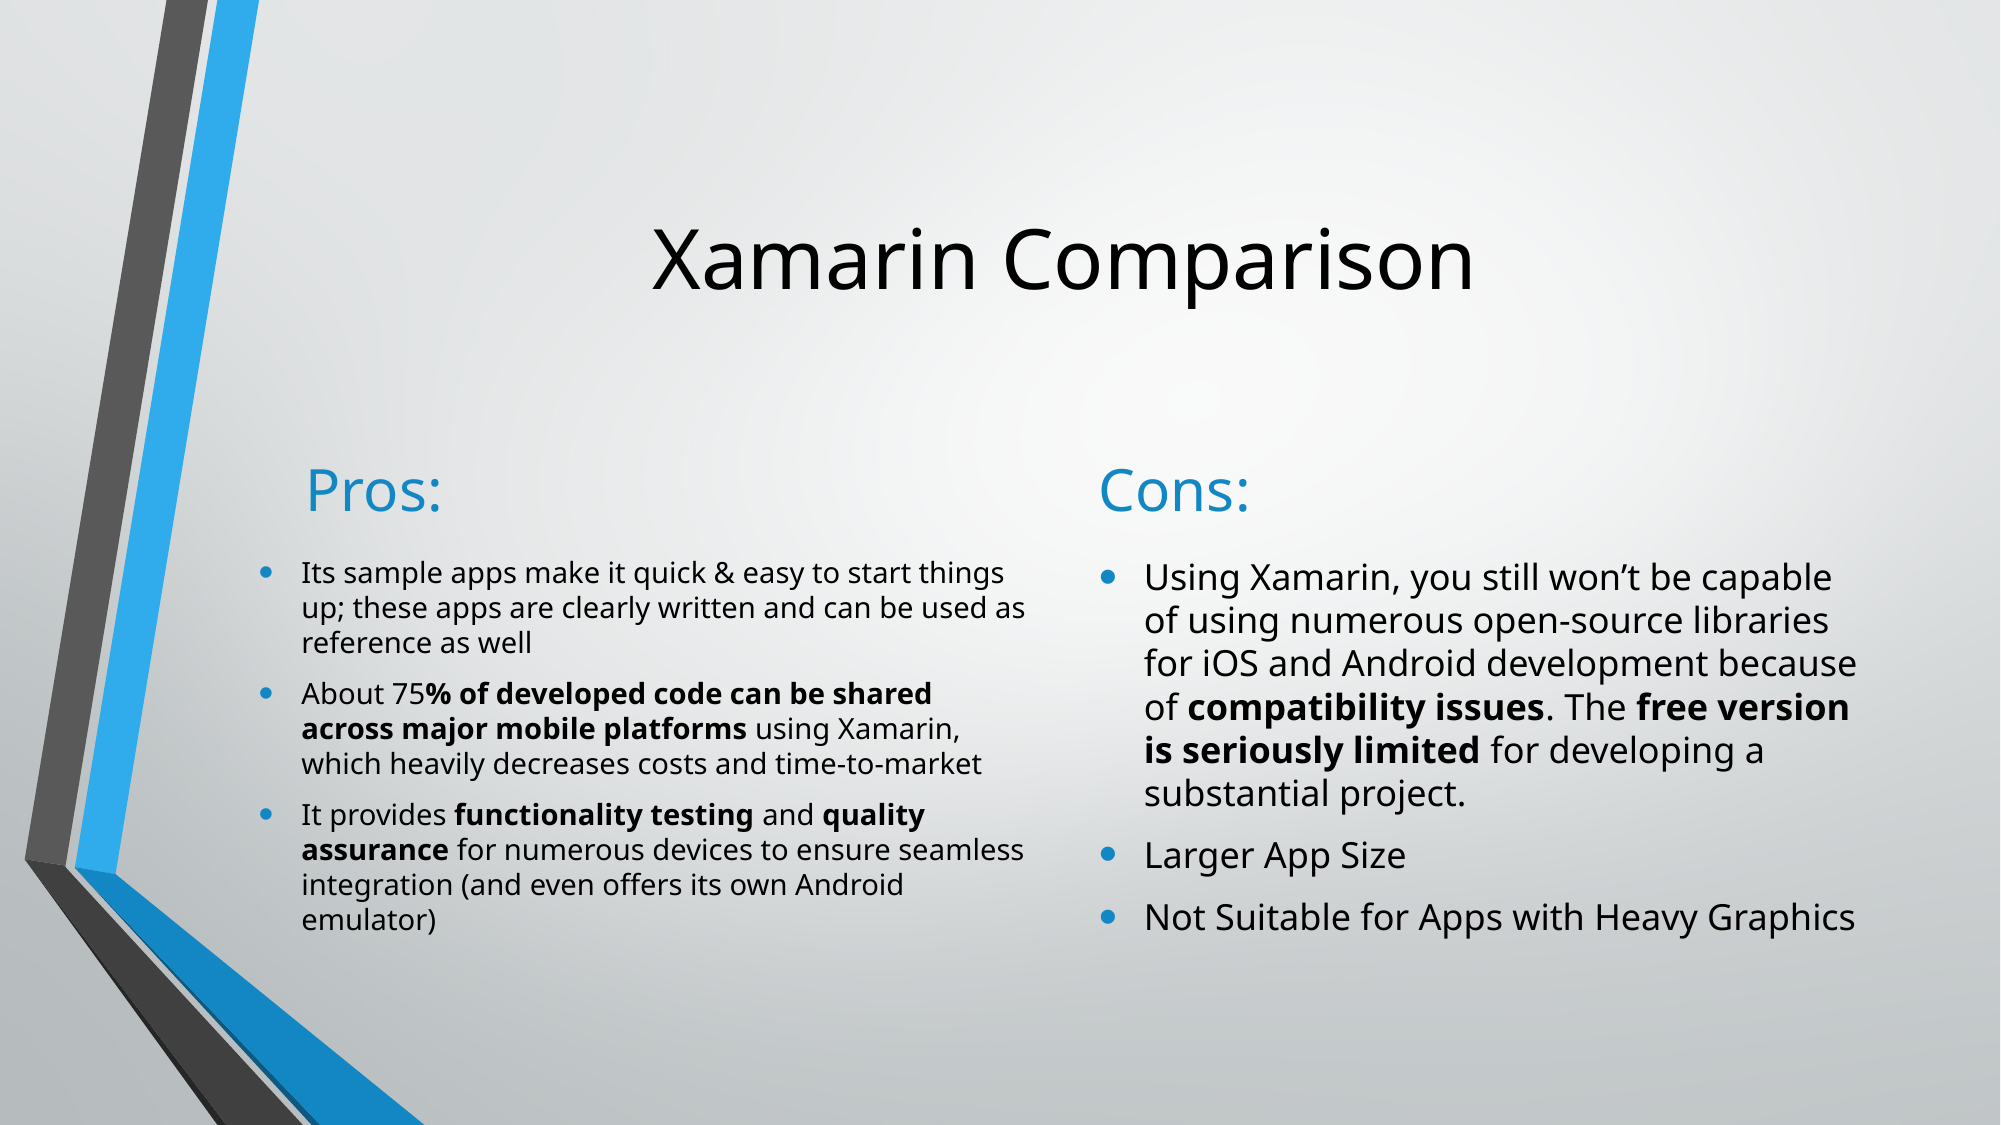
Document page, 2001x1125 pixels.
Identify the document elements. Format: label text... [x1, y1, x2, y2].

list Cons: [1083, 436, 1843, 531]
title Xamarin Comparison [243, 112, 1887, 400]
list Its sample apps make it quick & easy to start things up; these apps are clearly written and can be used as reference as well About 75% of developed code can be shared across major mobile platforms using Xamarin, which heavily decreases costs and time-to-market It provides functionality testing and quality assurance for numerous devices to ensure seamless integration (and even offers its own Android emulator) [243, 547, 1047, 950]
list Pros: [290, 436, 1047, 531]
list Using Xamarin, you still won’t be capable of using numerous open-source libraries for iOS and Android development because of compatibility issues. The free version is seriously limited for developing a substantial project. Larger App Size Not Suitable for Apps with Heavy Graphics [1083, 547, 1887, 950]
